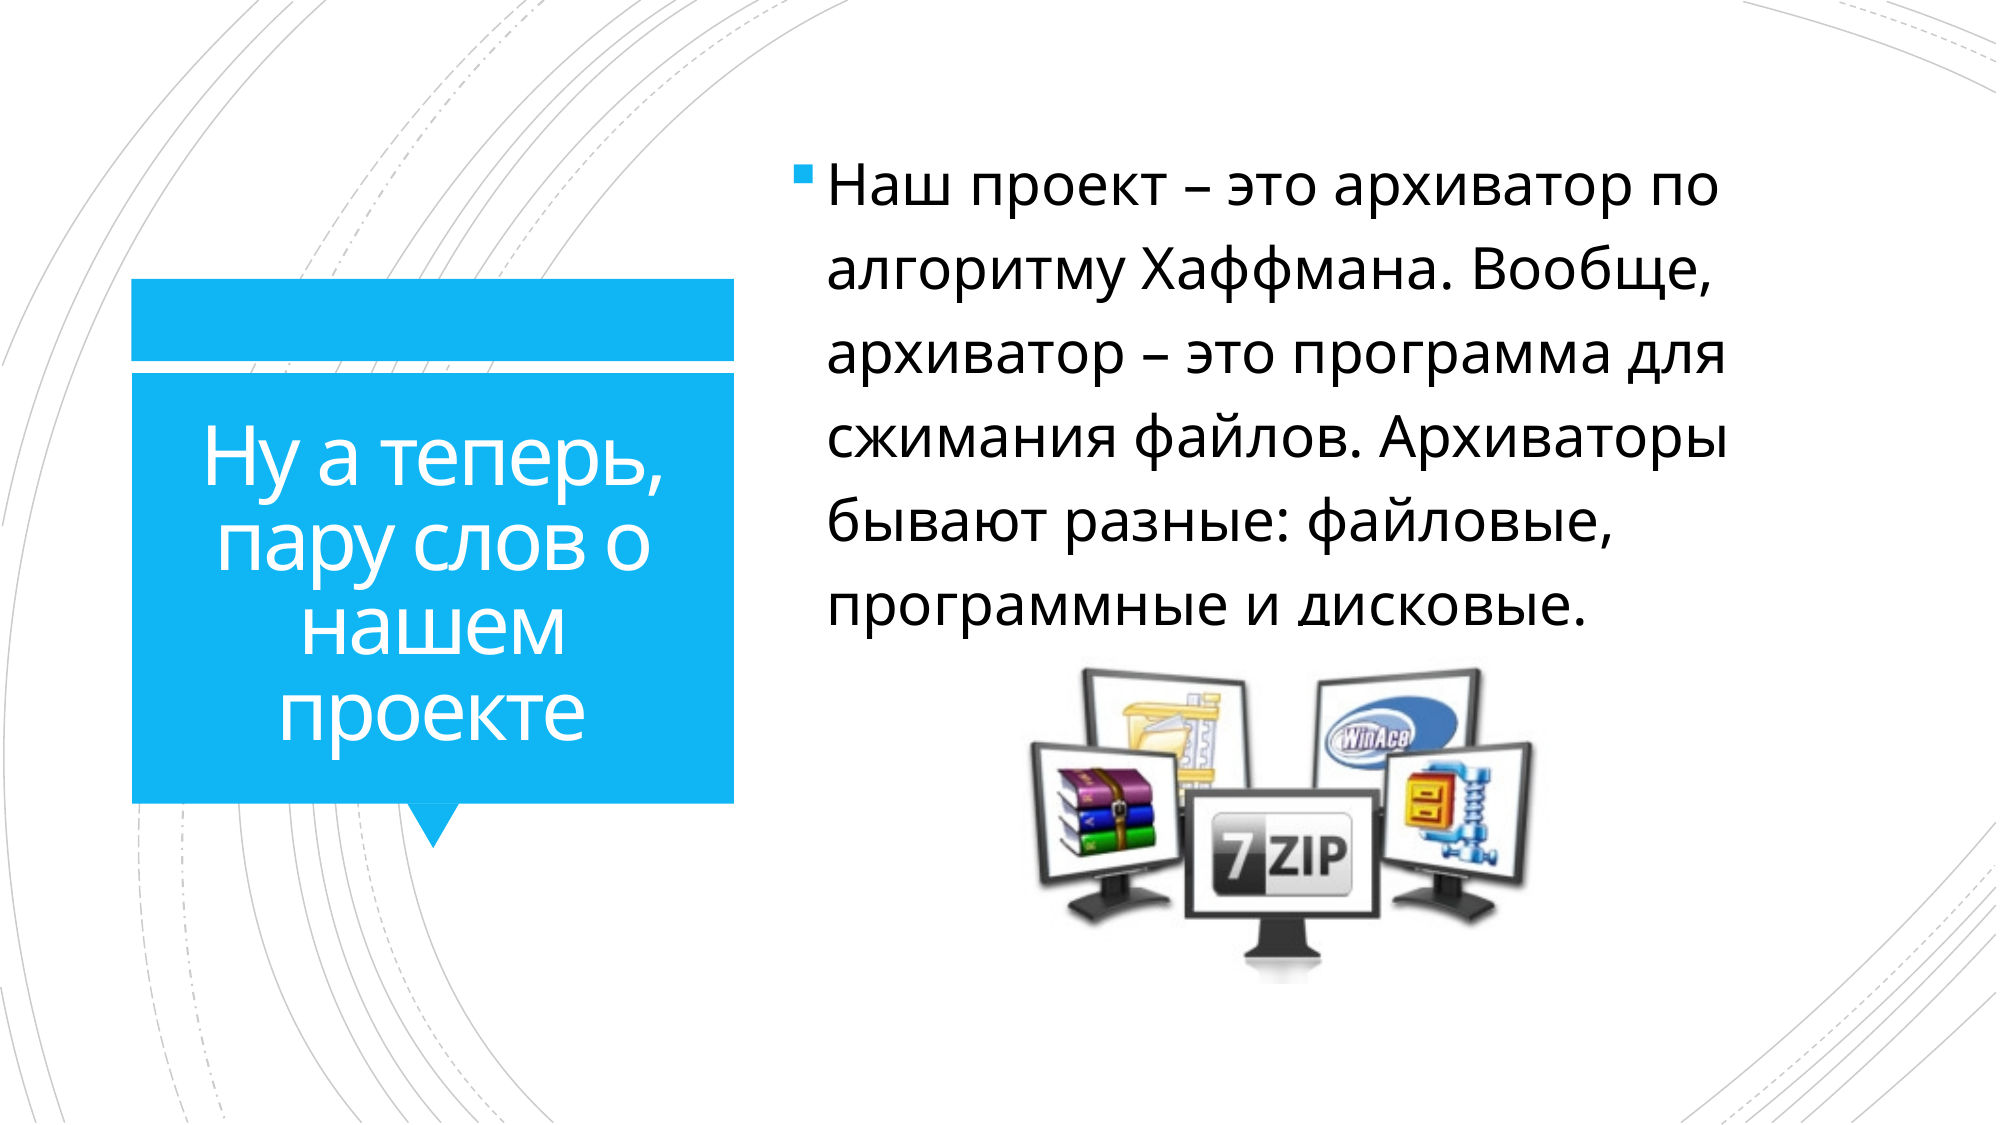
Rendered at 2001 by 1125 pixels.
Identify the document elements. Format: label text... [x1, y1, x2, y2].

title Ну а теперь, пару слов о нашем проекте [145, 385, 720, 789]
picture [1006, 626, 1572, 984]
list Наш проект – это архиватор по алгоритму Хаффмана. Вообще, архиватор – это программа для сжимания файлов. Архиваторы бывают разные: файловые, программные и дисковые. [773, 144, 1805, 627]
